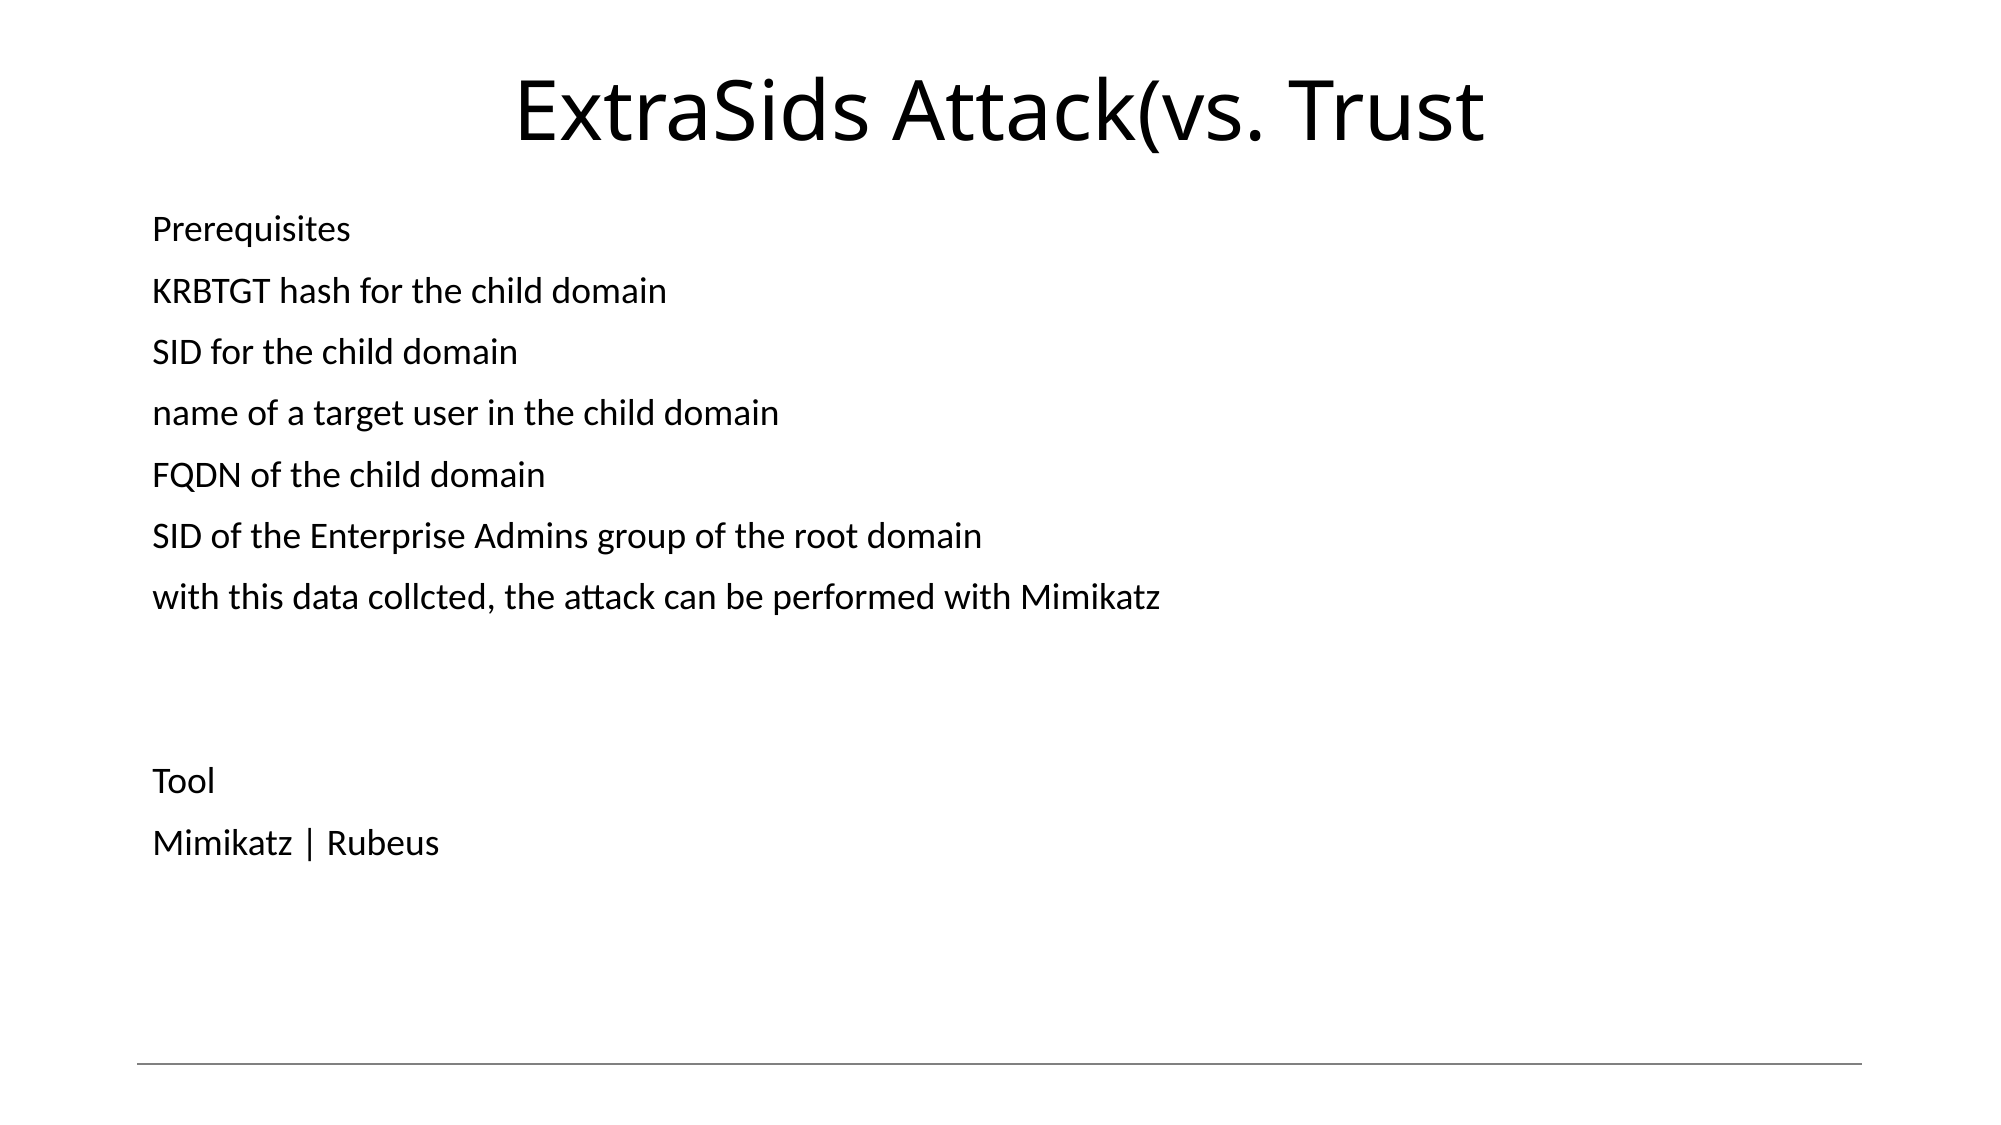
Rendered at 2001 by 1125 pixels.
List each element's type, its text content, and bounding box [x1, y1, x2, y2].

title ExtraSids Attack(vs. Trust [137, 59, 1863, 168]
list Prerequisites KRBTGT hash for the child domain SID for the child domain name of a target user in the child domain FQDN of the child domain SID of the Enterprise Admins group of the root domain with this data collcted, the attack can be performed with Mimikatz Tool Mimikatz | Rubeus [137, 202, 1863, 1049]
